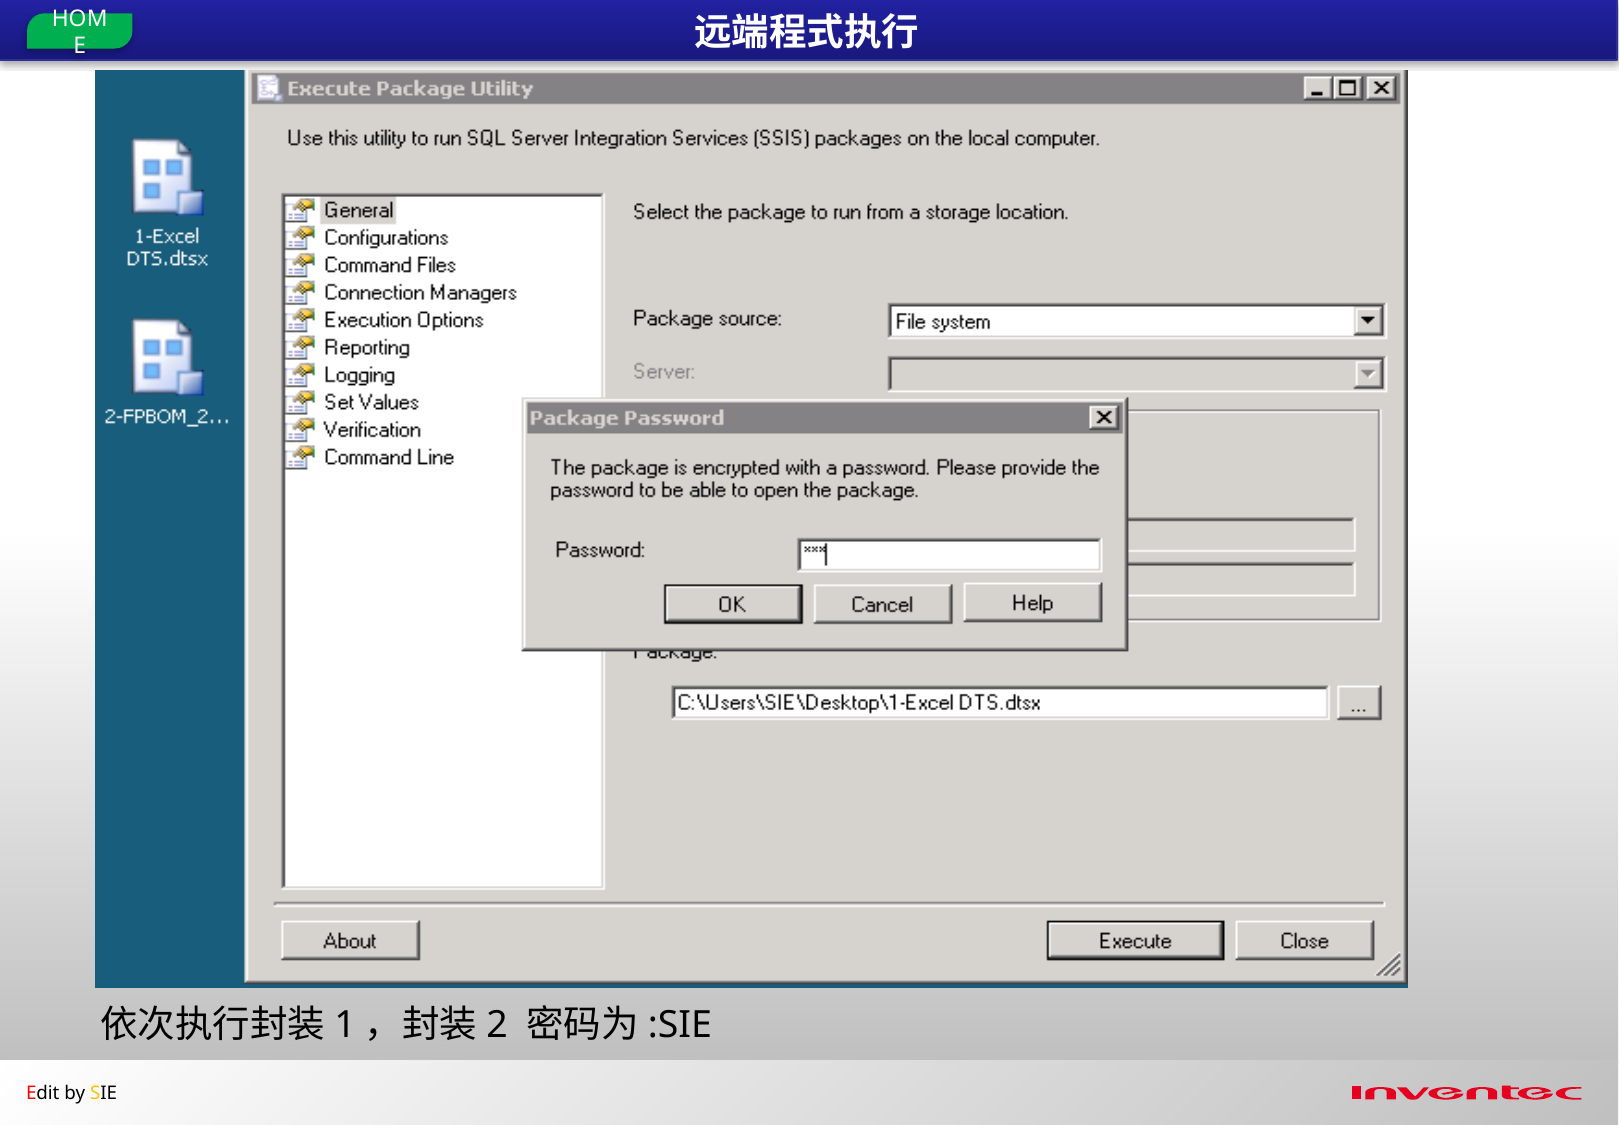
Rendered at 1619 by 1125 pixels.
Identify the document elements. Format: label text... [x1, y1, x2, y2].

title 远端程式执行 [430, 3, 1183, 58]
picture [95, 70, 1409, 988]
text_box 依次执行封装1，封装2 密码为:SIE [100, 999, 810, 1045]
